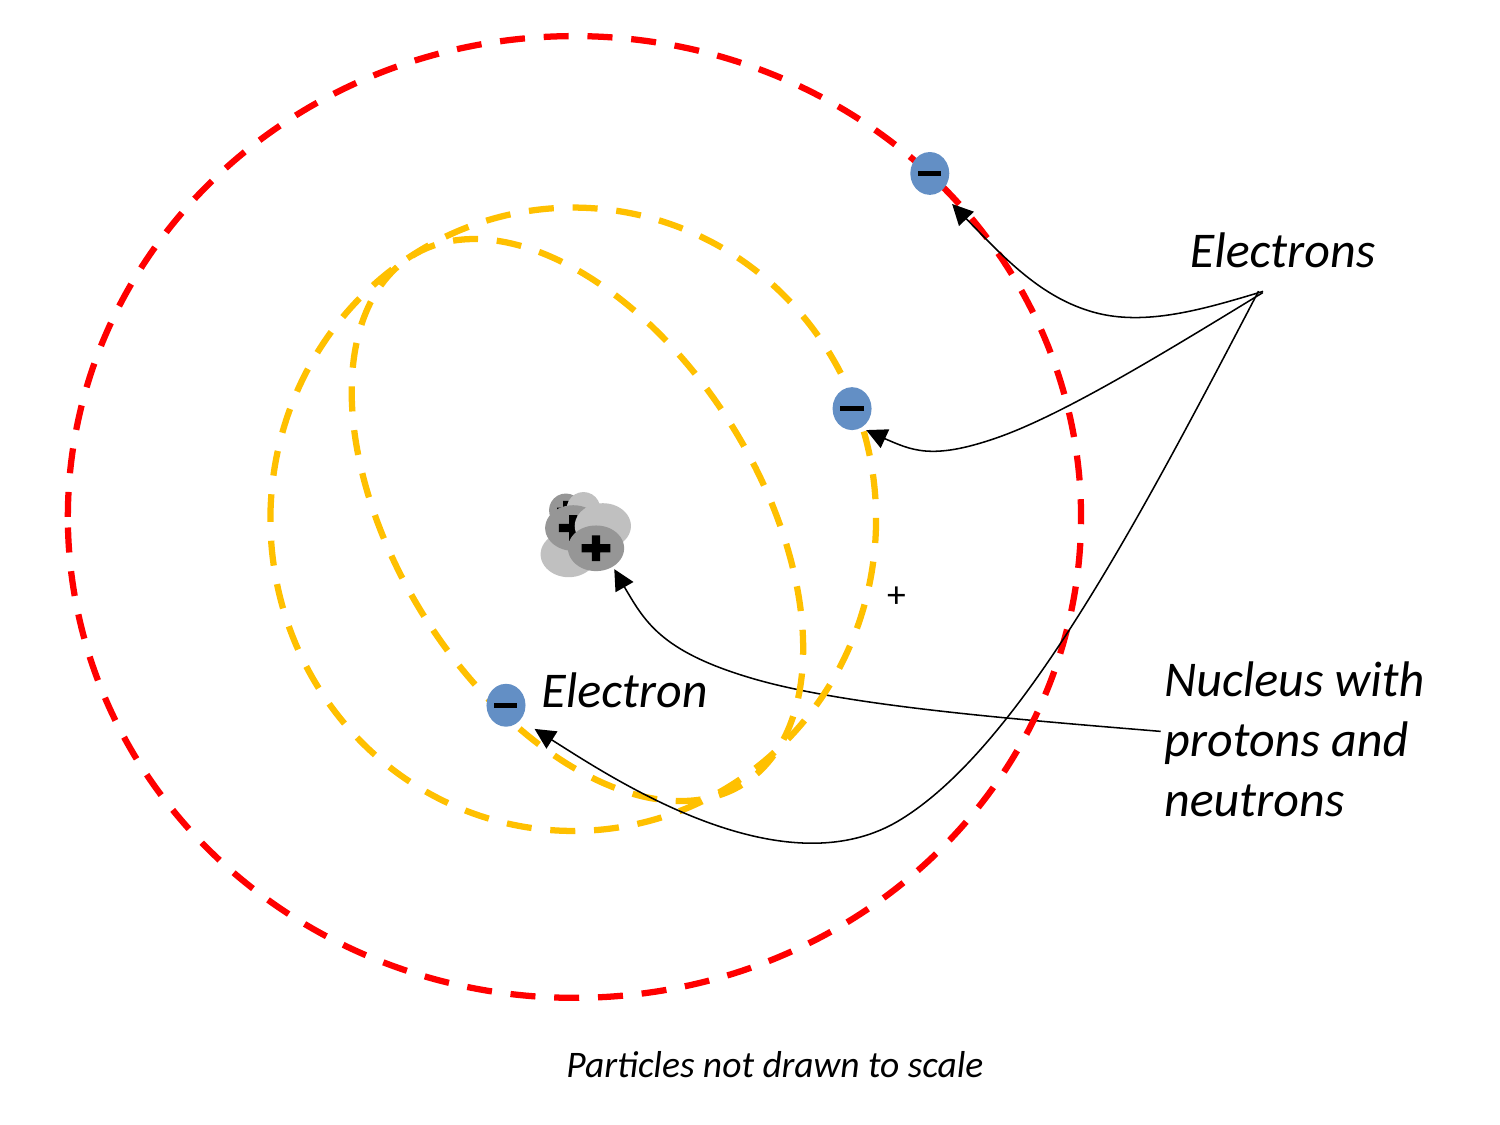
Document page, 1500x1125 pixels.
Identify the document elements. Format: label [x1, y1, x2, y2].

text_box [67, 35, 1500, 1090]
